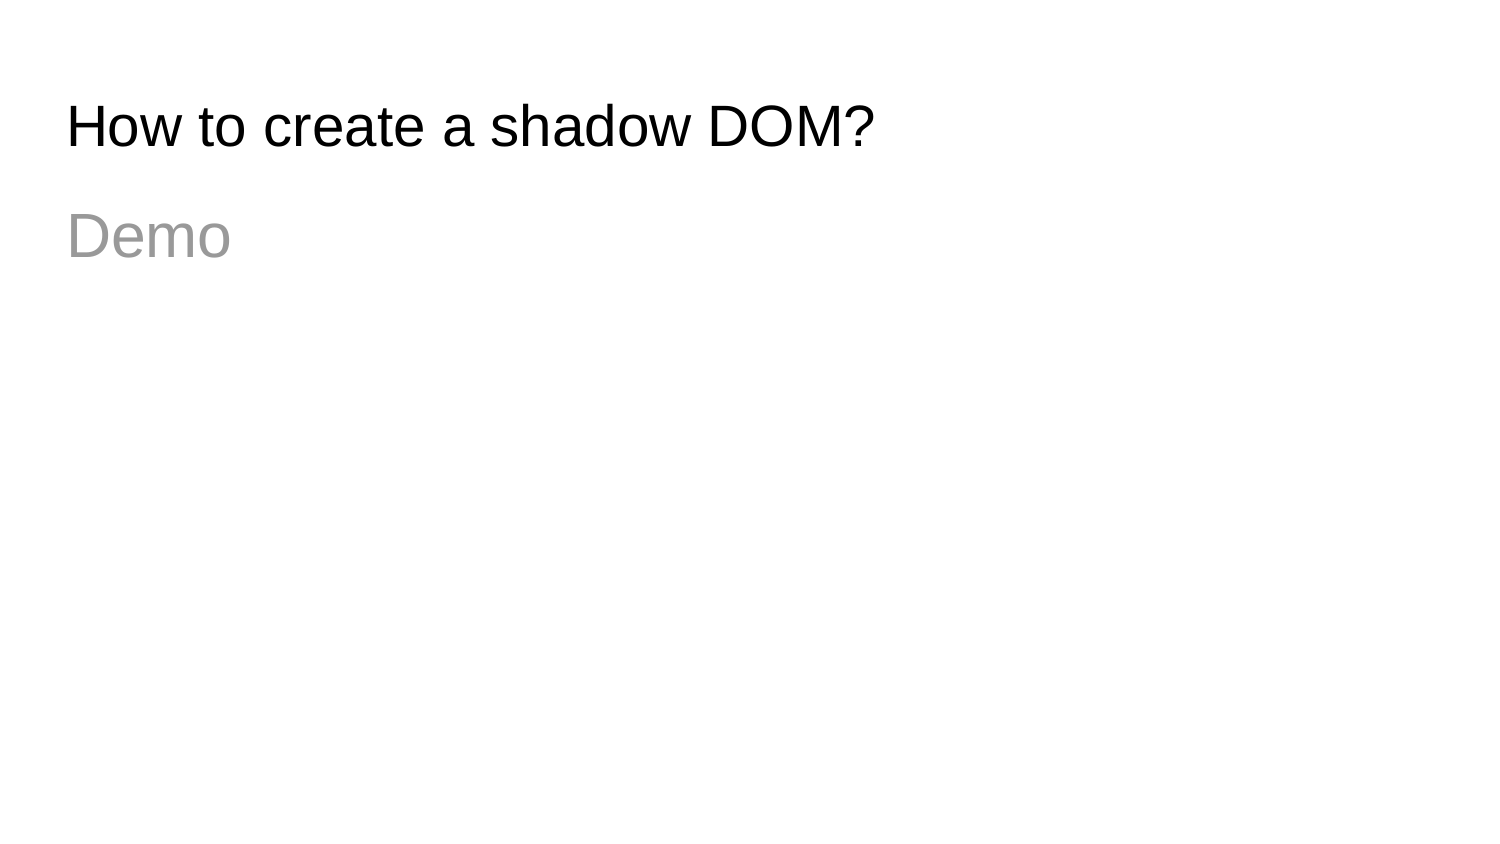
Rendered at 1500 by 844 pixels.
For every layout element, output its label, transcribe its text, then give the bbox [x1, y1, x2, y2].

title How to create a shadow DOM? [51, 72, 1449, 167]
text_box Demo [51, 180, 252, 274]
